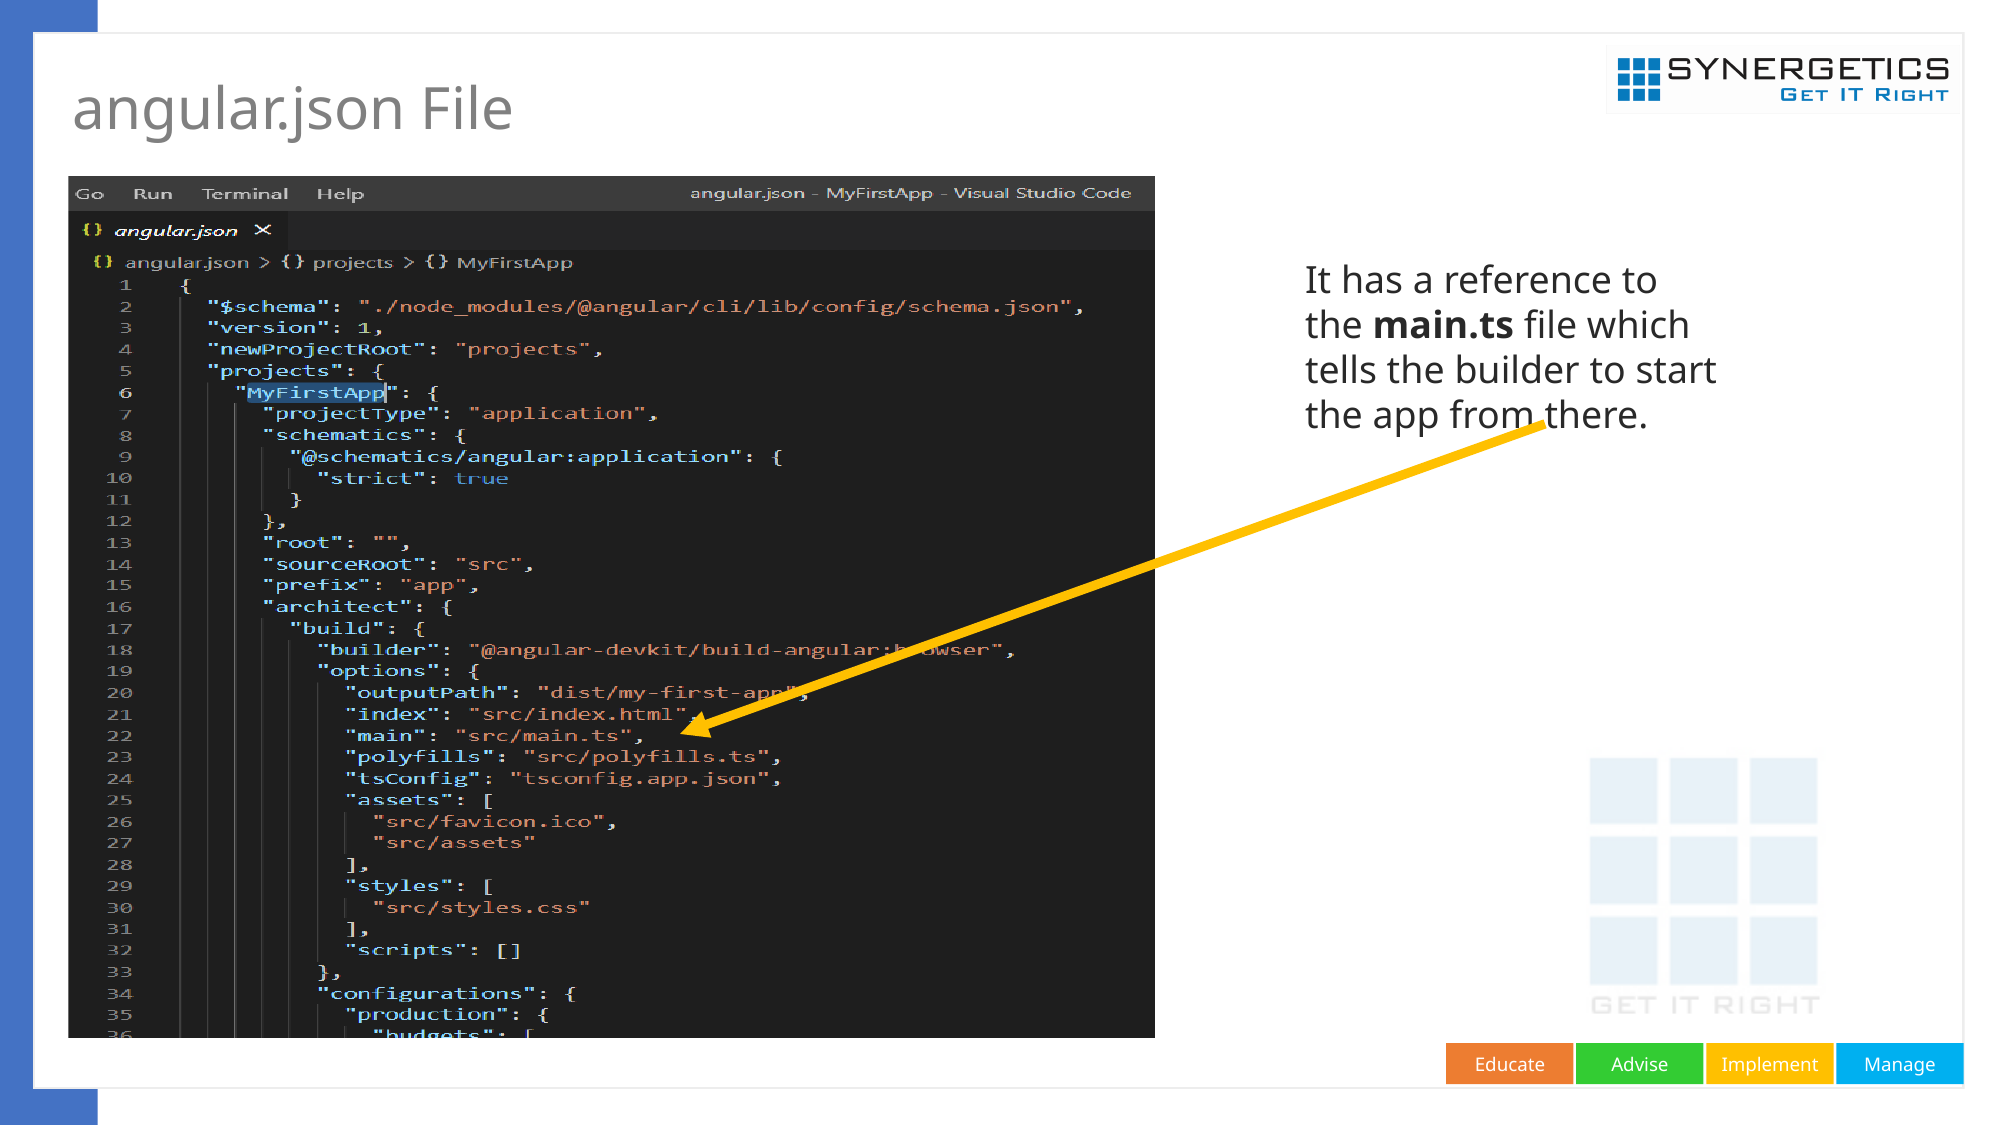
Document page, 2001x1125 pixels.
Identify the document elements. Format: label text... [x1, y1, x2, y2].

picture [68, 176, 1155, 1038]
title angular.json File [57, 45, 1607, 177]
text_box It has a reference to the main.ts file which tells the builder to start the app from there. [1290, 248, 1734, 444]
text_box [680, 423, 1546, 734]
picture [1607, 45, 1960, 114]
